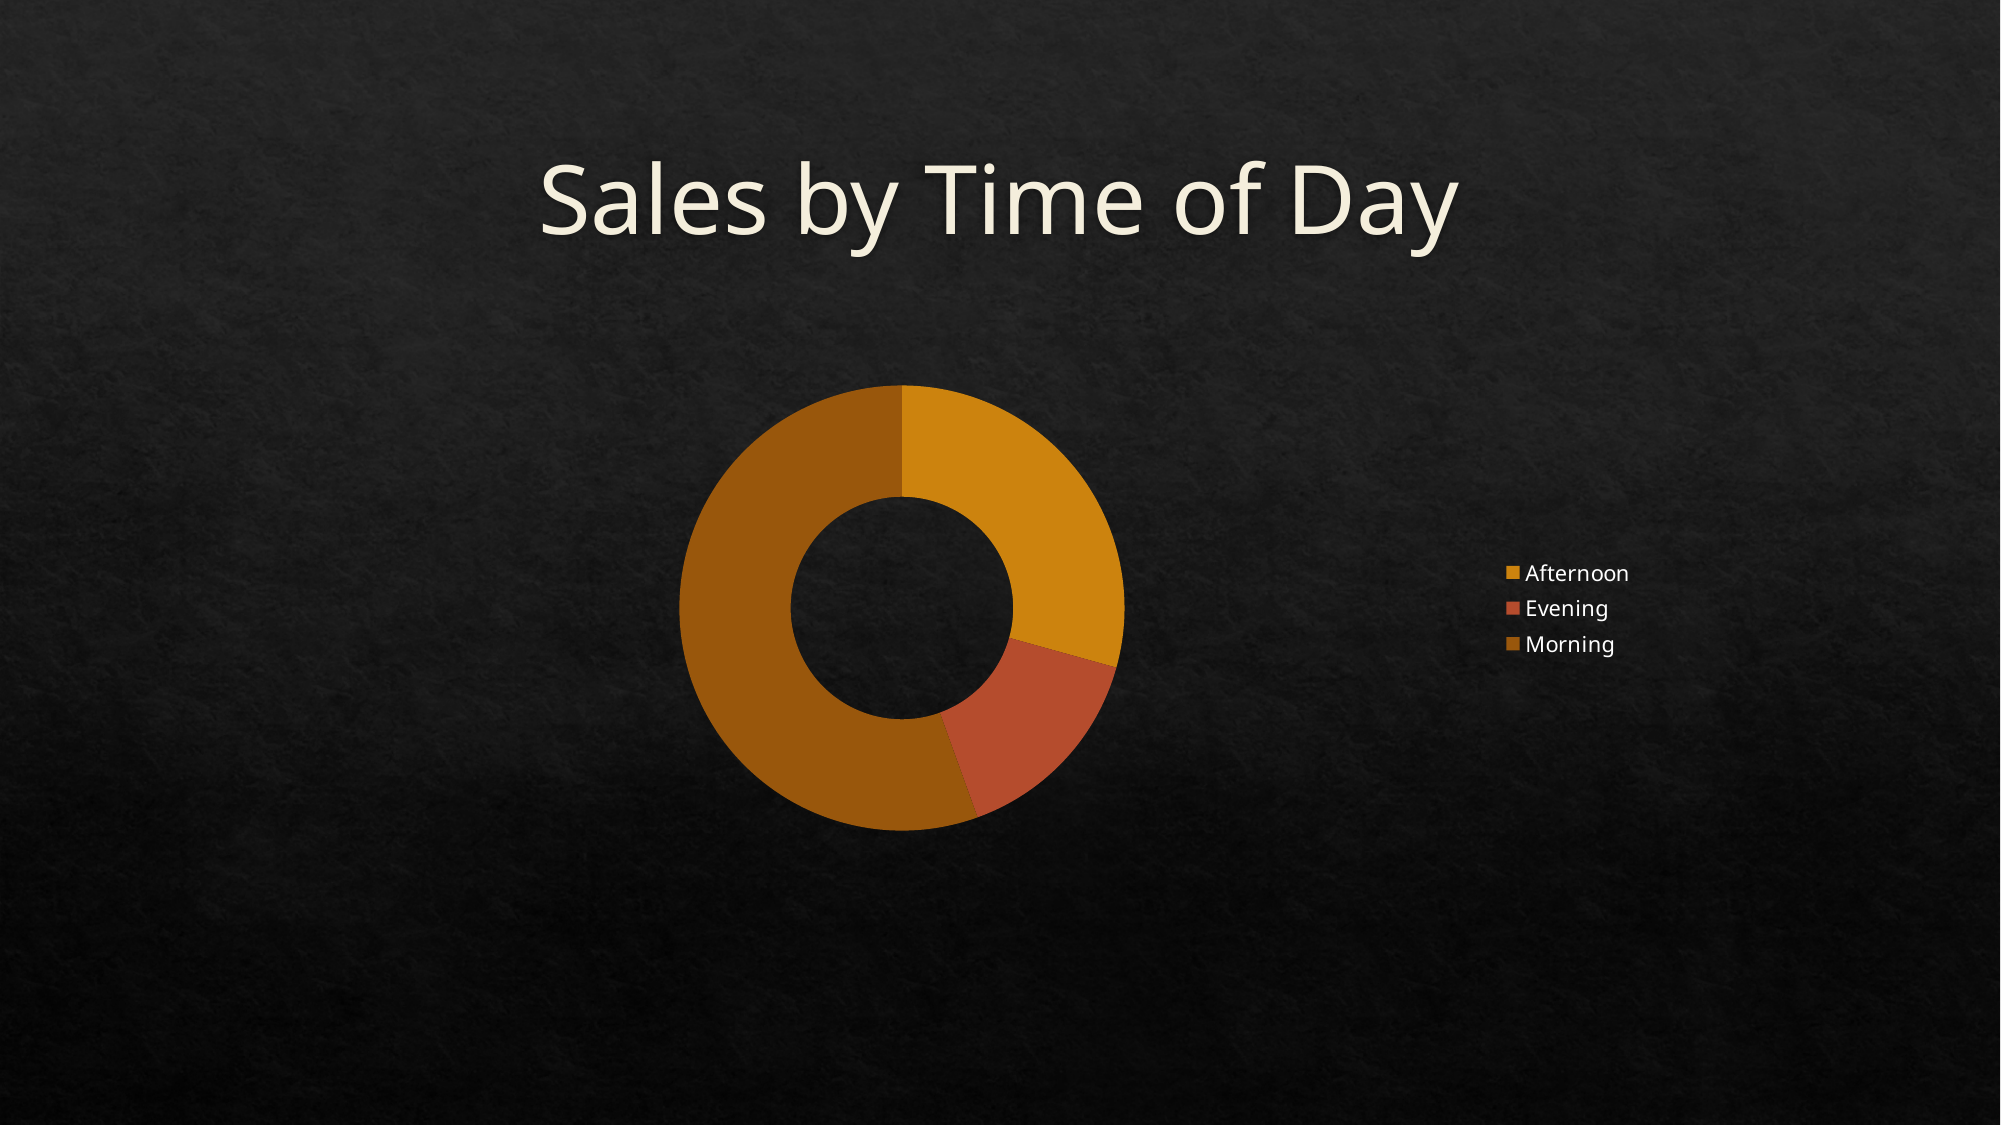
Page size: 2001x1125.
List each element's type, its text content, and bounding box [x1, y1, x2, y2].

title Sales by Time of Day [149, 99, 1849, 307]
chart [304, 375, 1651, 841]
